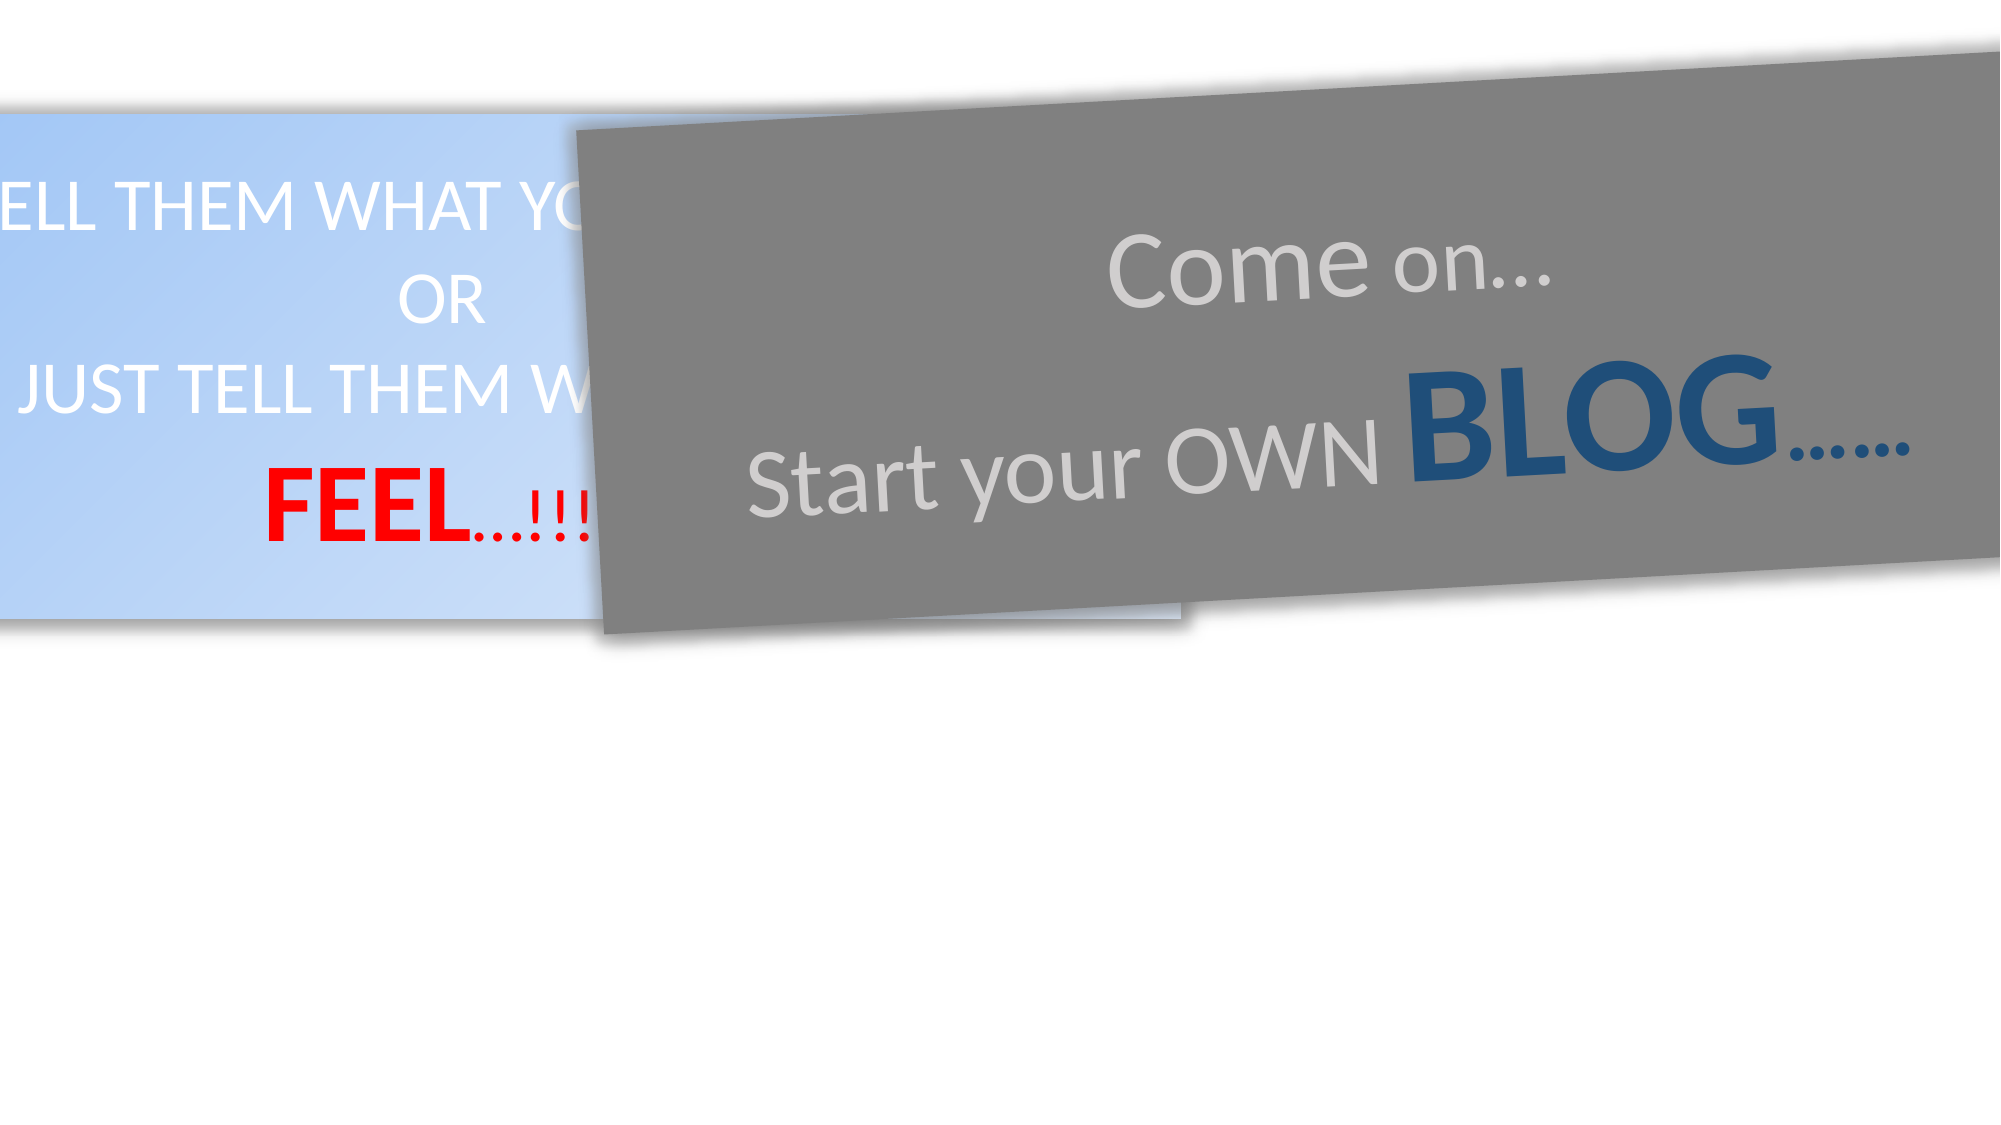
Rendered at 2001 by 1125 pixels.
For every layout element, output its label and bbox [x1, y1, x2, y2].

text_box [0, 90, 2000, 619]
